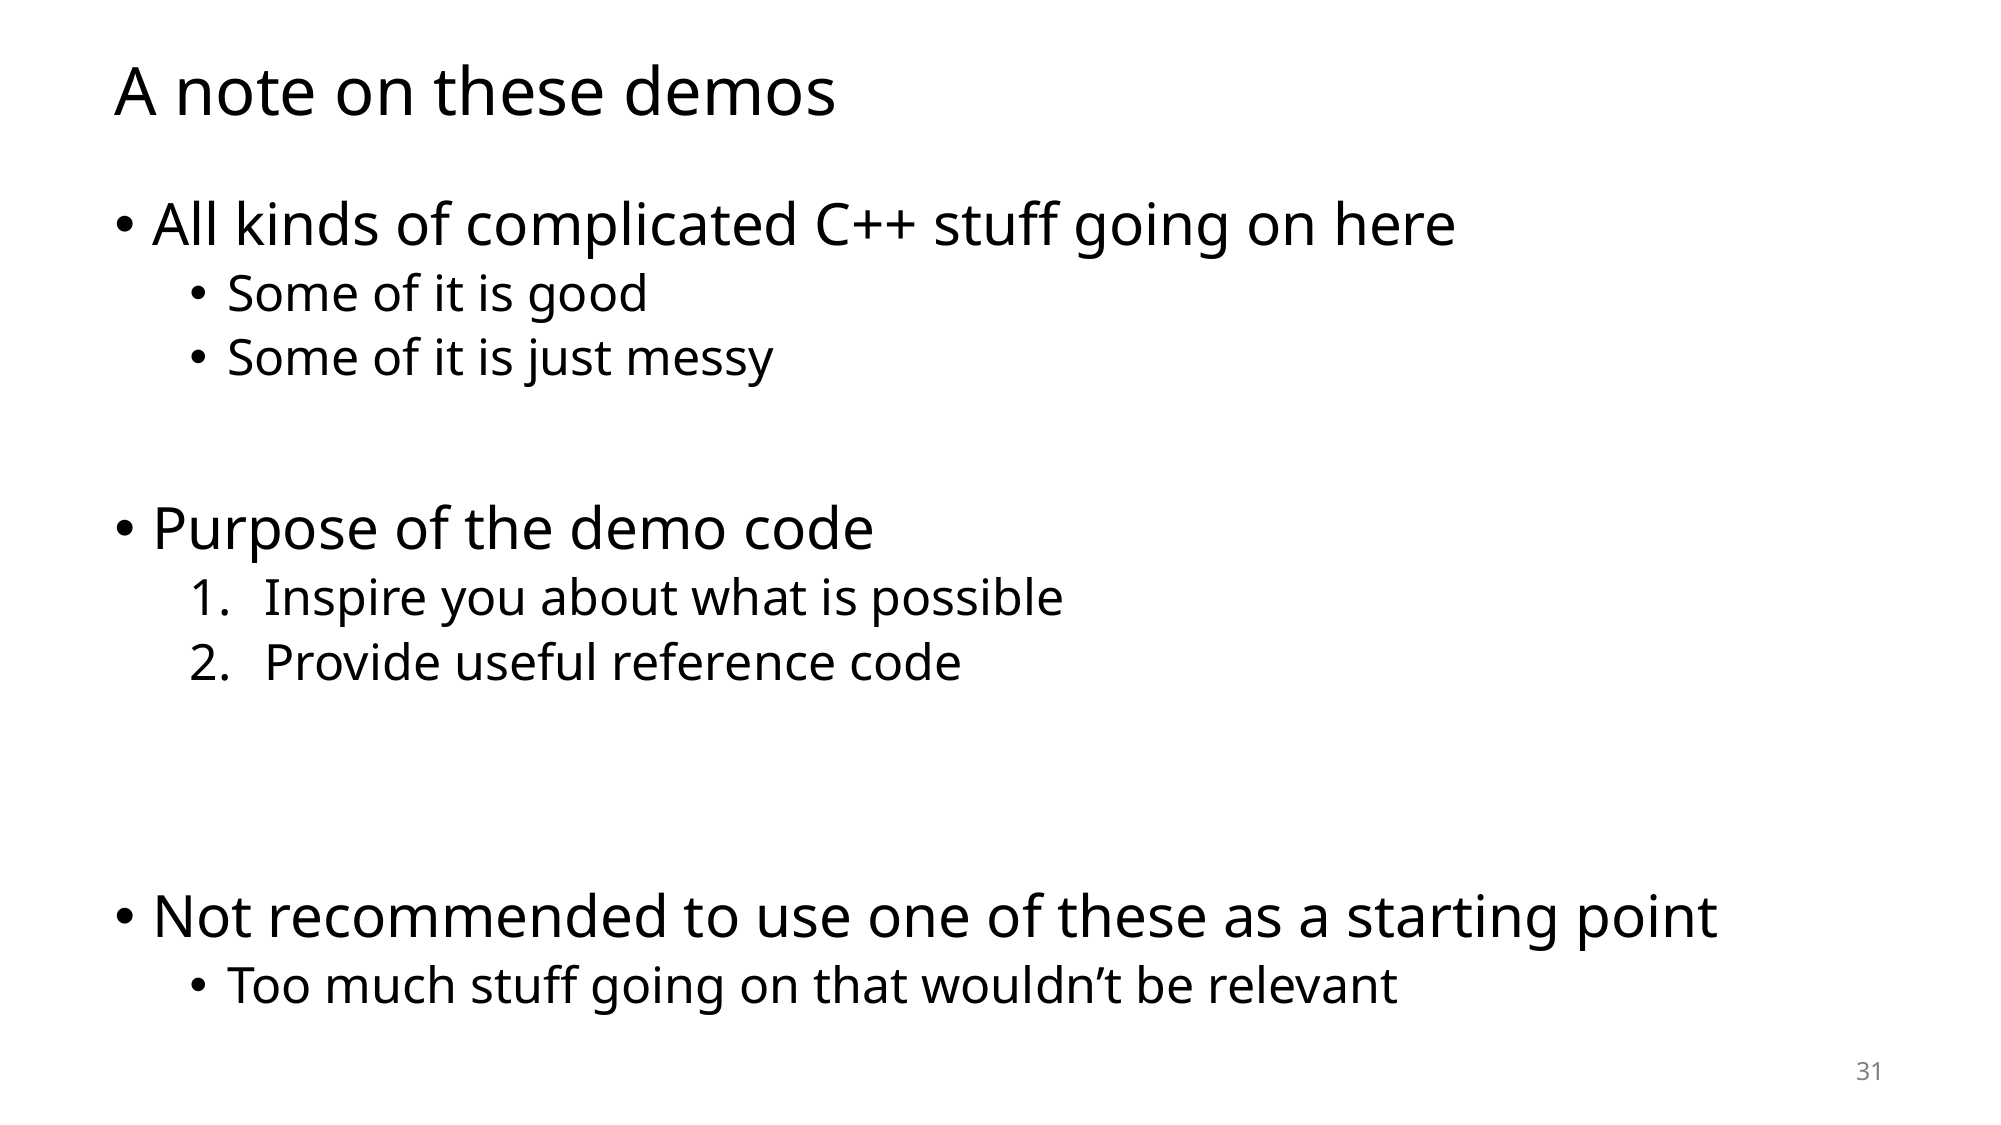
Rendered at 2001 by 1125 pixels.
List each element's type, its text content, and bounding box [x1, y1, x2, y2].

title A note on these demos [99, 37, 1900, 150]
list All kinds of complicated C++ stuff going on here Some of it is good Some of it is just messy Purpose of the demo code Inspire you about what is possible Provide useful reference code Not recommended to use one of these as a starting point Too much stuff going on that wouldn’t be relevant [99, 187, 1900, 1013]
slide_number 31 [1749, 1042, 1900, 1103]
